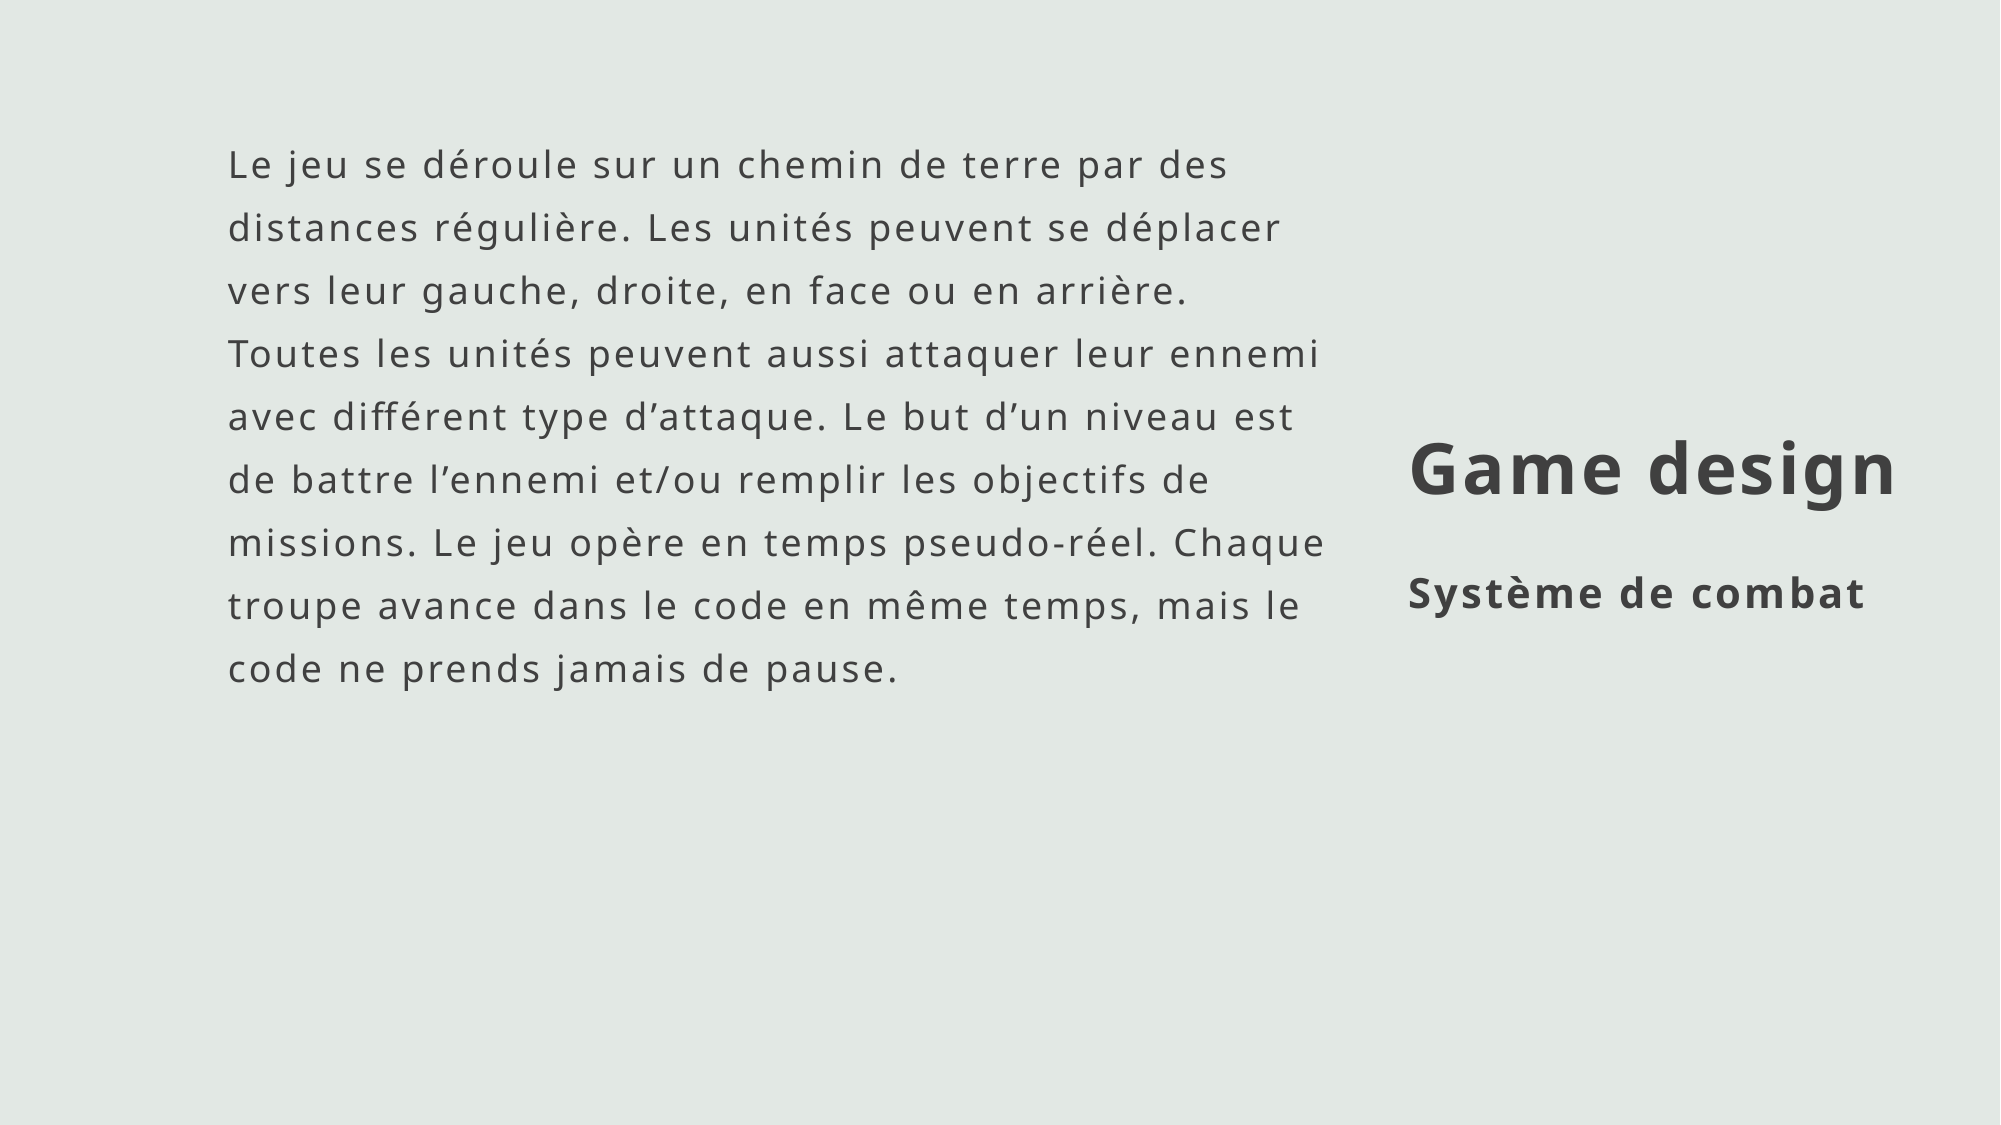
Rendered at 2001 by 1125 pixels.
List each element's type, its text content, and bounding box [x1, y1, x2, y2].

list Système de combat [1390, 528, 1920, 1000]
list Le jeu se déroule sur un chemin de terre par des distances régulière. Les unités peuvent se déplacer vers leur gauche, droite, en face ou en arrière. Toutes les unités peuvent aussi attaquer leur ennemi avec différent type d’attaque. Le but d’un niveau est de battre l’ennemi et/ou remplir les objectifs de missions. Le jeu opère en temps pseudo-réel. Chaque troupe avance dans le code en même temps, mais le code ne prends jamais de pause. [210, 104, 1350, 1000]
title Game design [1390, 104, 1920, 524]
